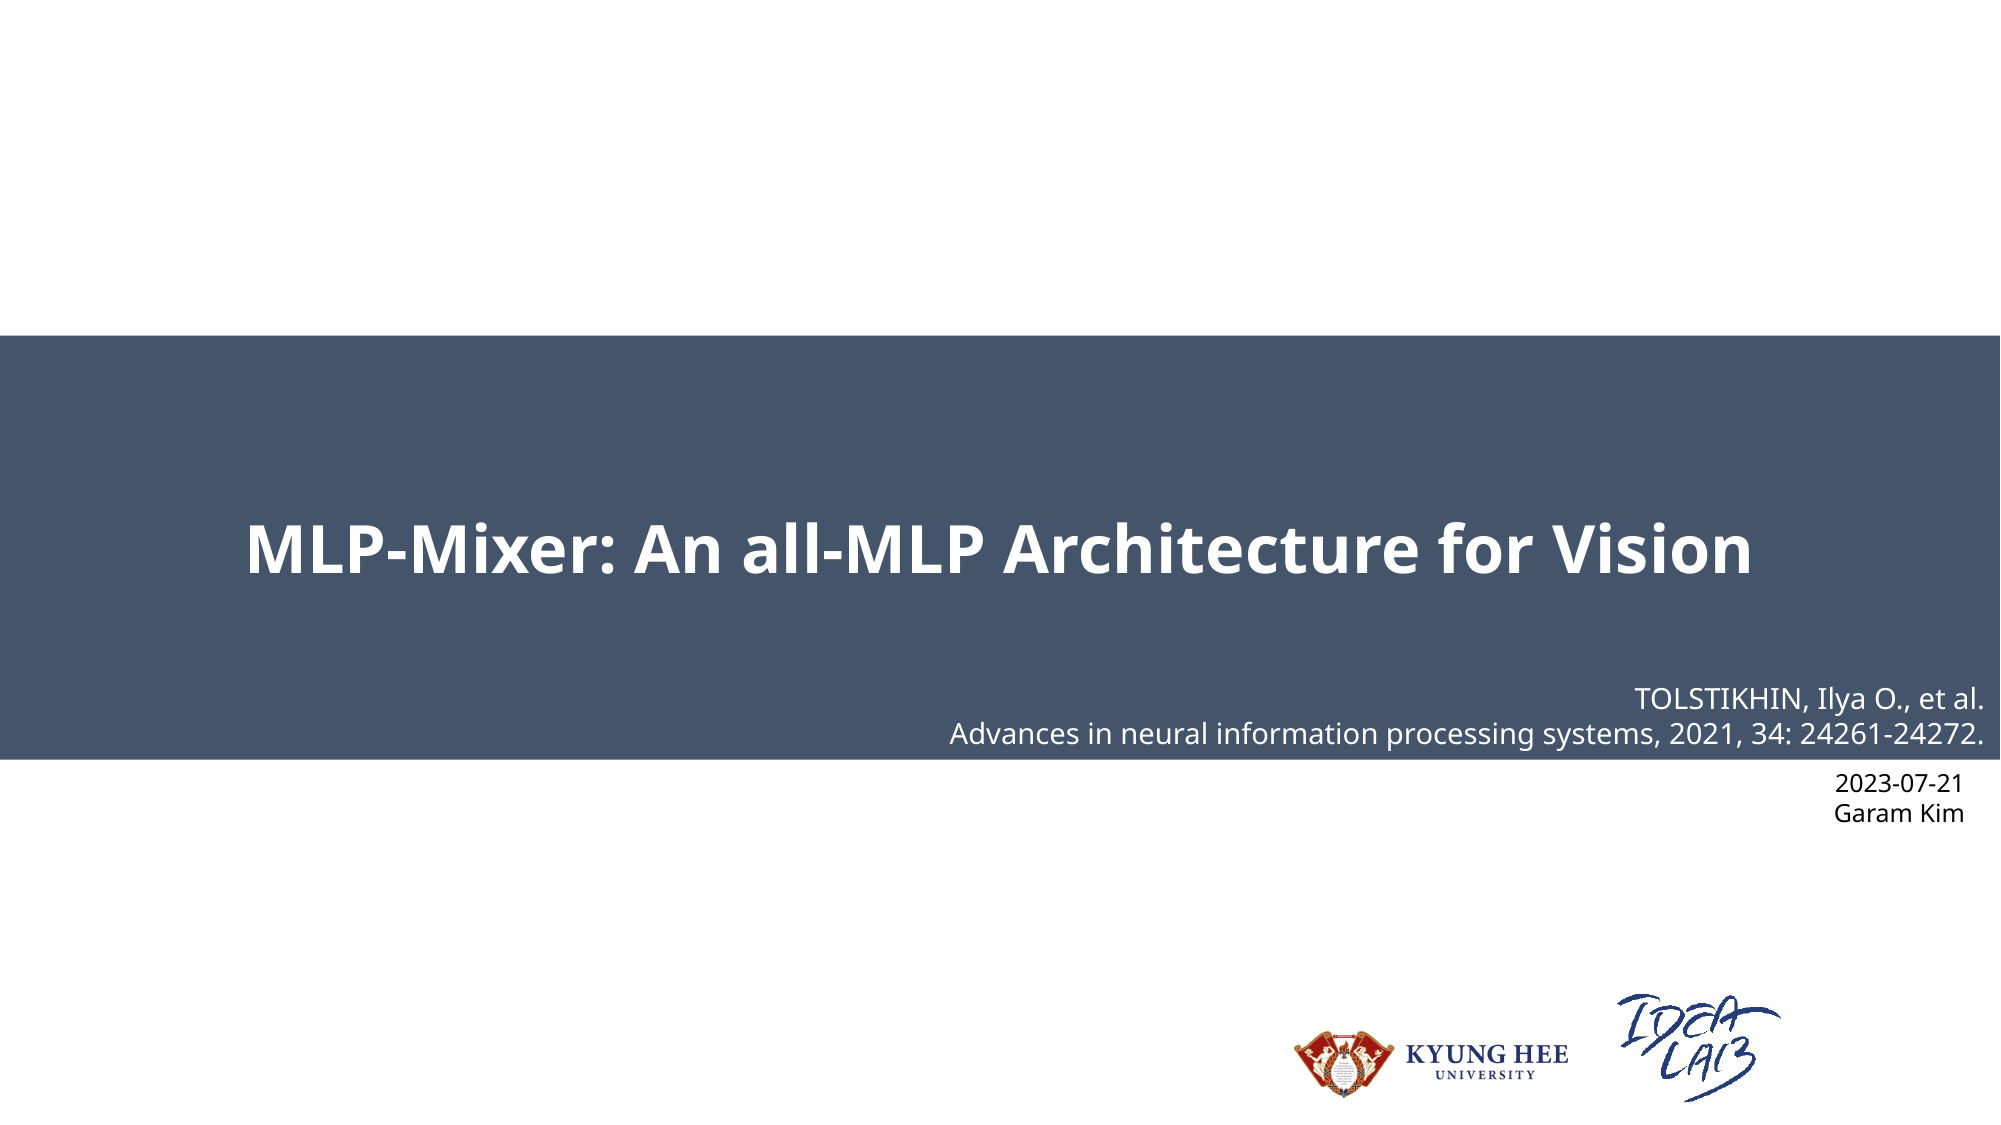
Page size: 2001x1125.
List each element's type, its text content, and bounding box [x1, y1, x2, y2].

text_box MLP-Mixer: An all-MLP Architecture for Vision [0, 335, 2000, 672]
text_box 2023-07-21 Garam Kim [1651, 759, 1980, 835]
picture [1614, 988, 1783, 1107]
picture [1294, 1031, 1568, 1098]
text_box TOLSTIKHIN, Ilya O., et al. Advances in neural information processing systems, 2021, 34: 24261-24272. [0, 672, 2000, 758]
